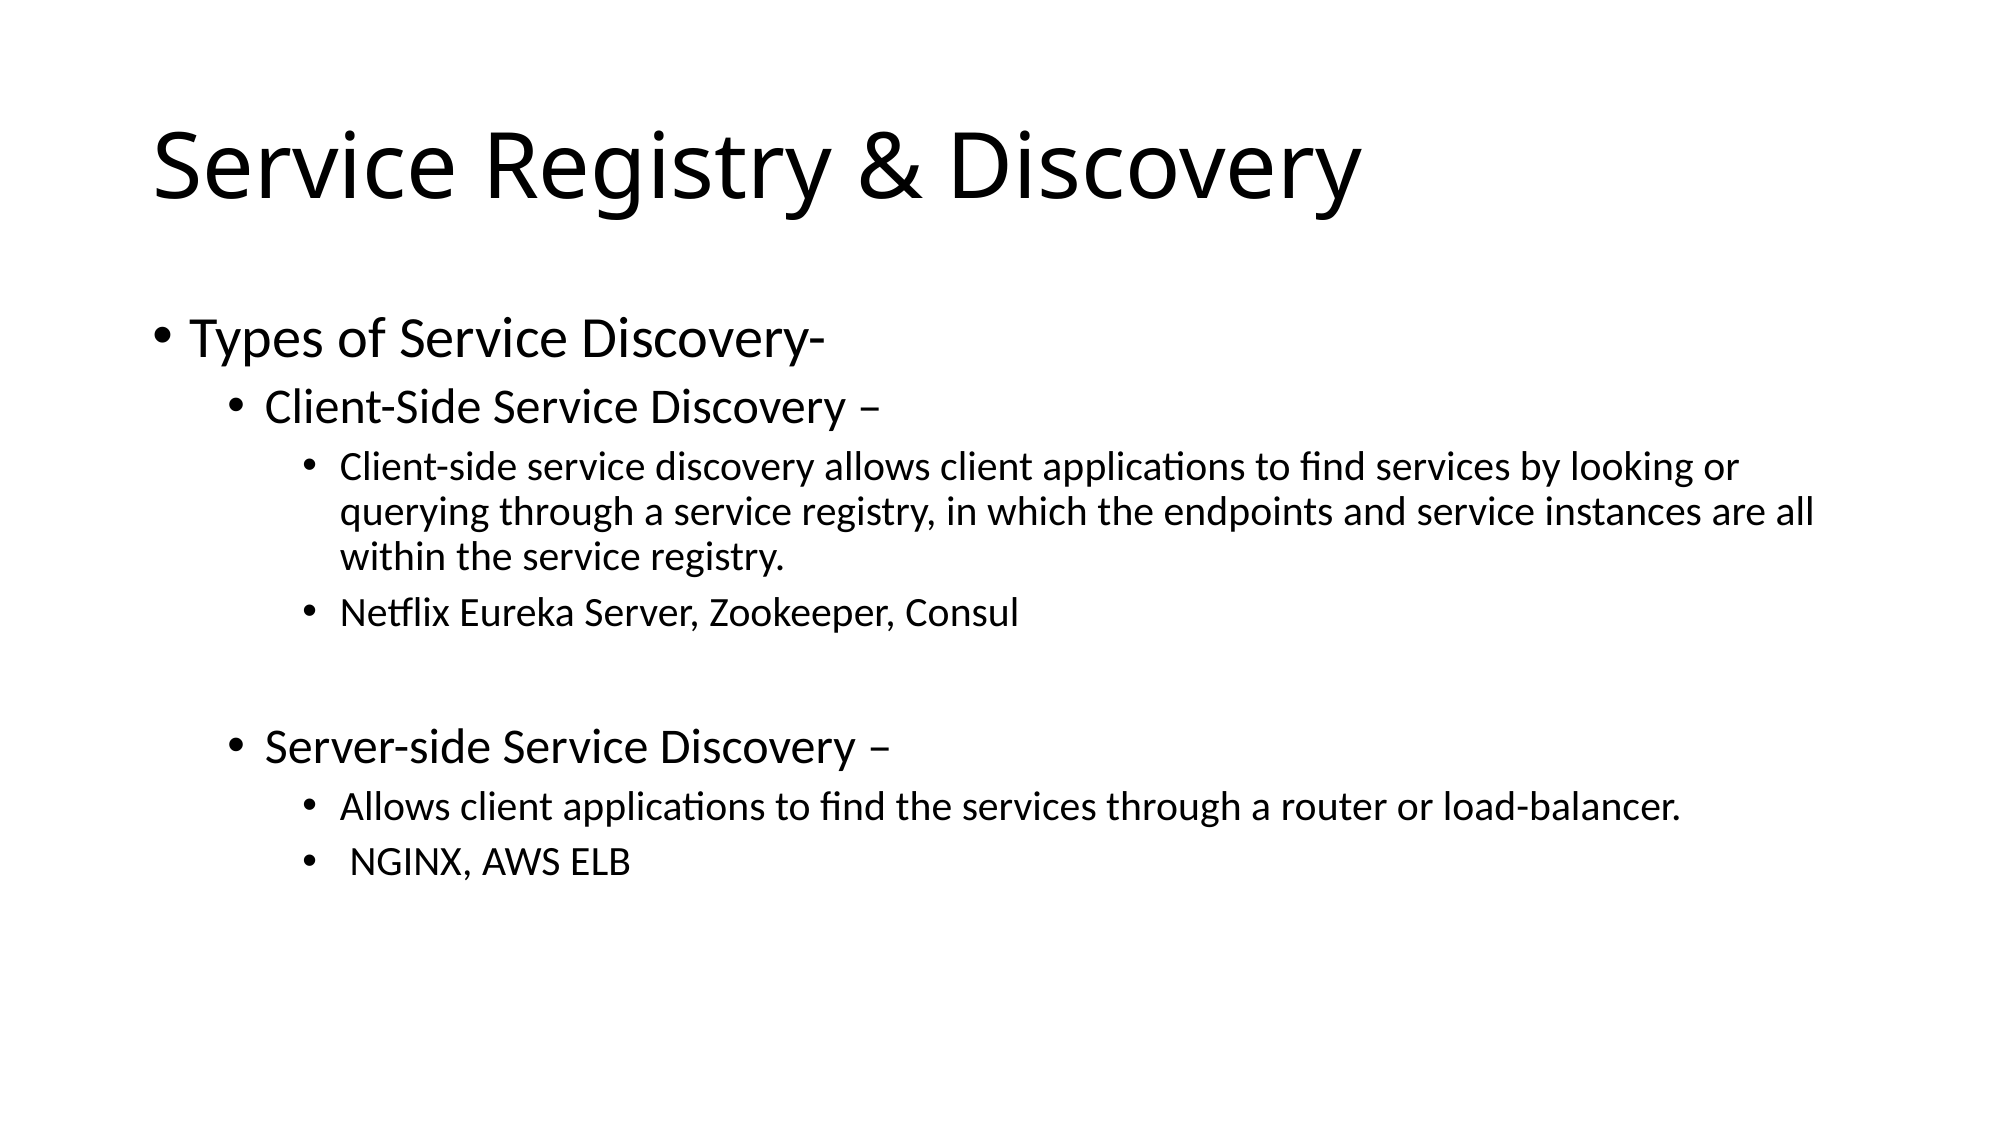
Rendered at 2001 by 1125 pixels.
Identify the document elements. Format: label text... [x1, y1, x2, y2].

list Types of Service Discovery- Client-Side Service Discovery – Client-side service discovery allows client applications to find services by looking or querying through a service registry, in which the endpoints and service instances are all within the service registry. Netflix Eureka Server, Zookeeper, Consul Server-side Service Discovery – Allows client applications to find the services through a router or load-balancer. NGINX, AWS ELB [137, 299, 1863, 1014]
title Service Registry & Discovery [137, 59, 1863, 278]
